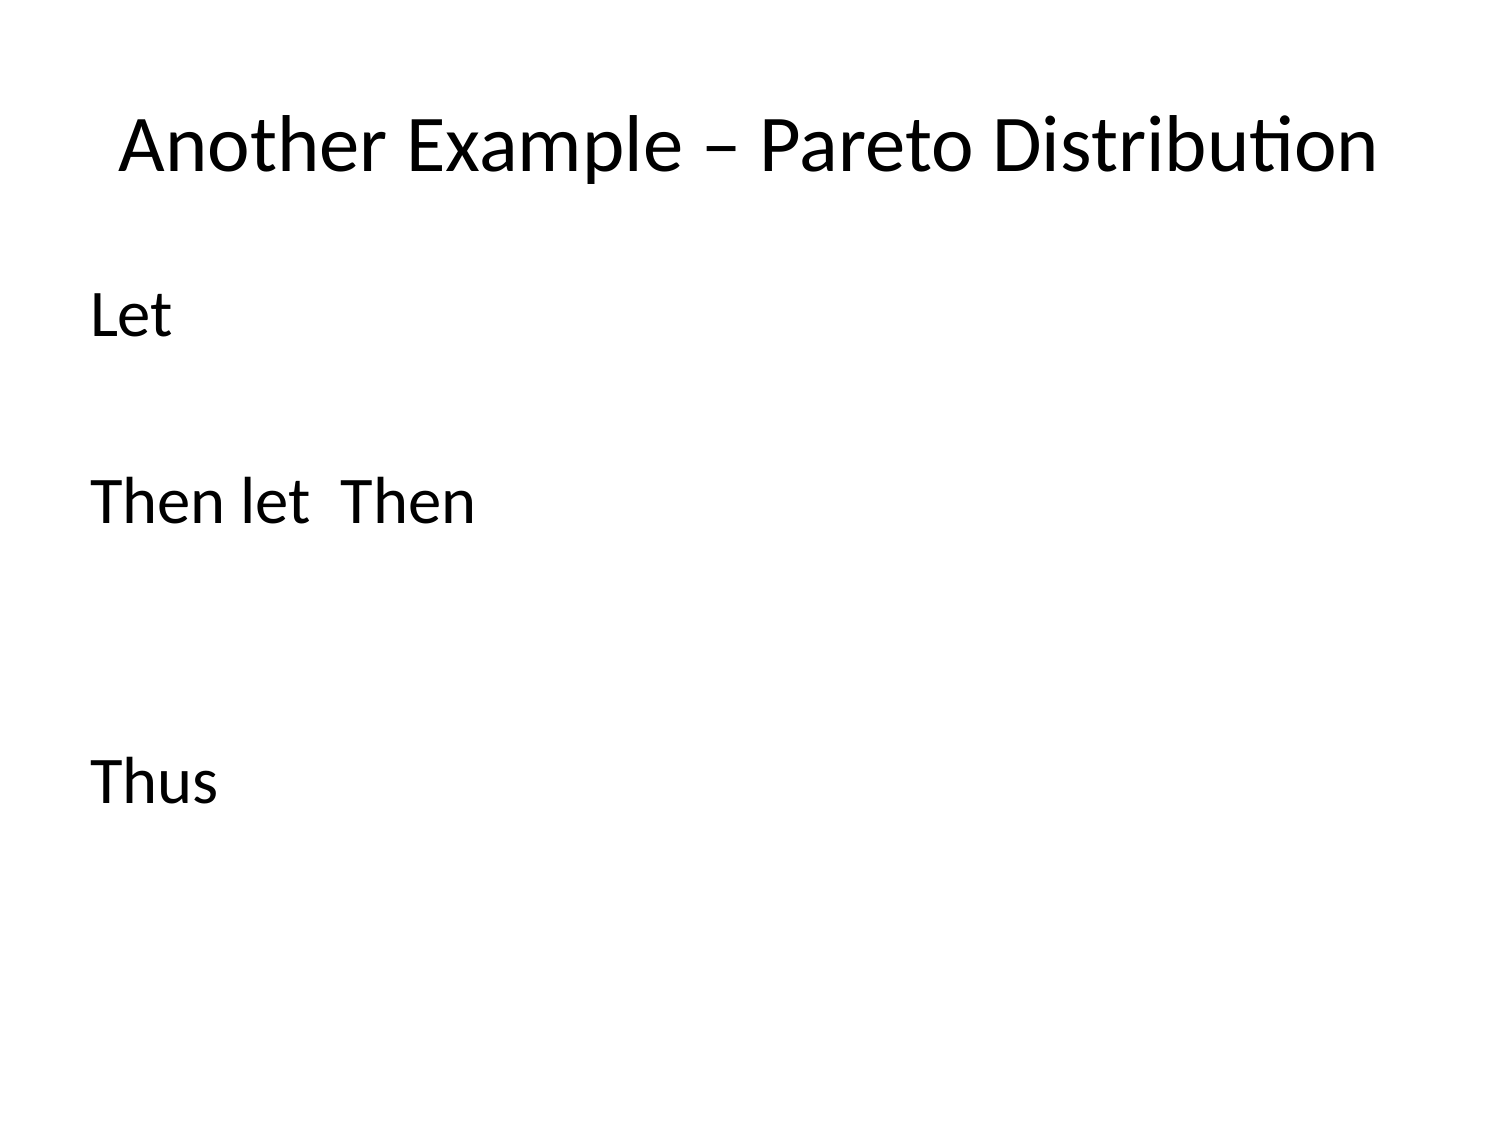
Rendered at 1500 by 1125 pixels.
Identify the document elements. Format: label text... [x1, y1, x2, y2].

title Another Example – Pareto Distribution [75, 45, 1425, 233]
